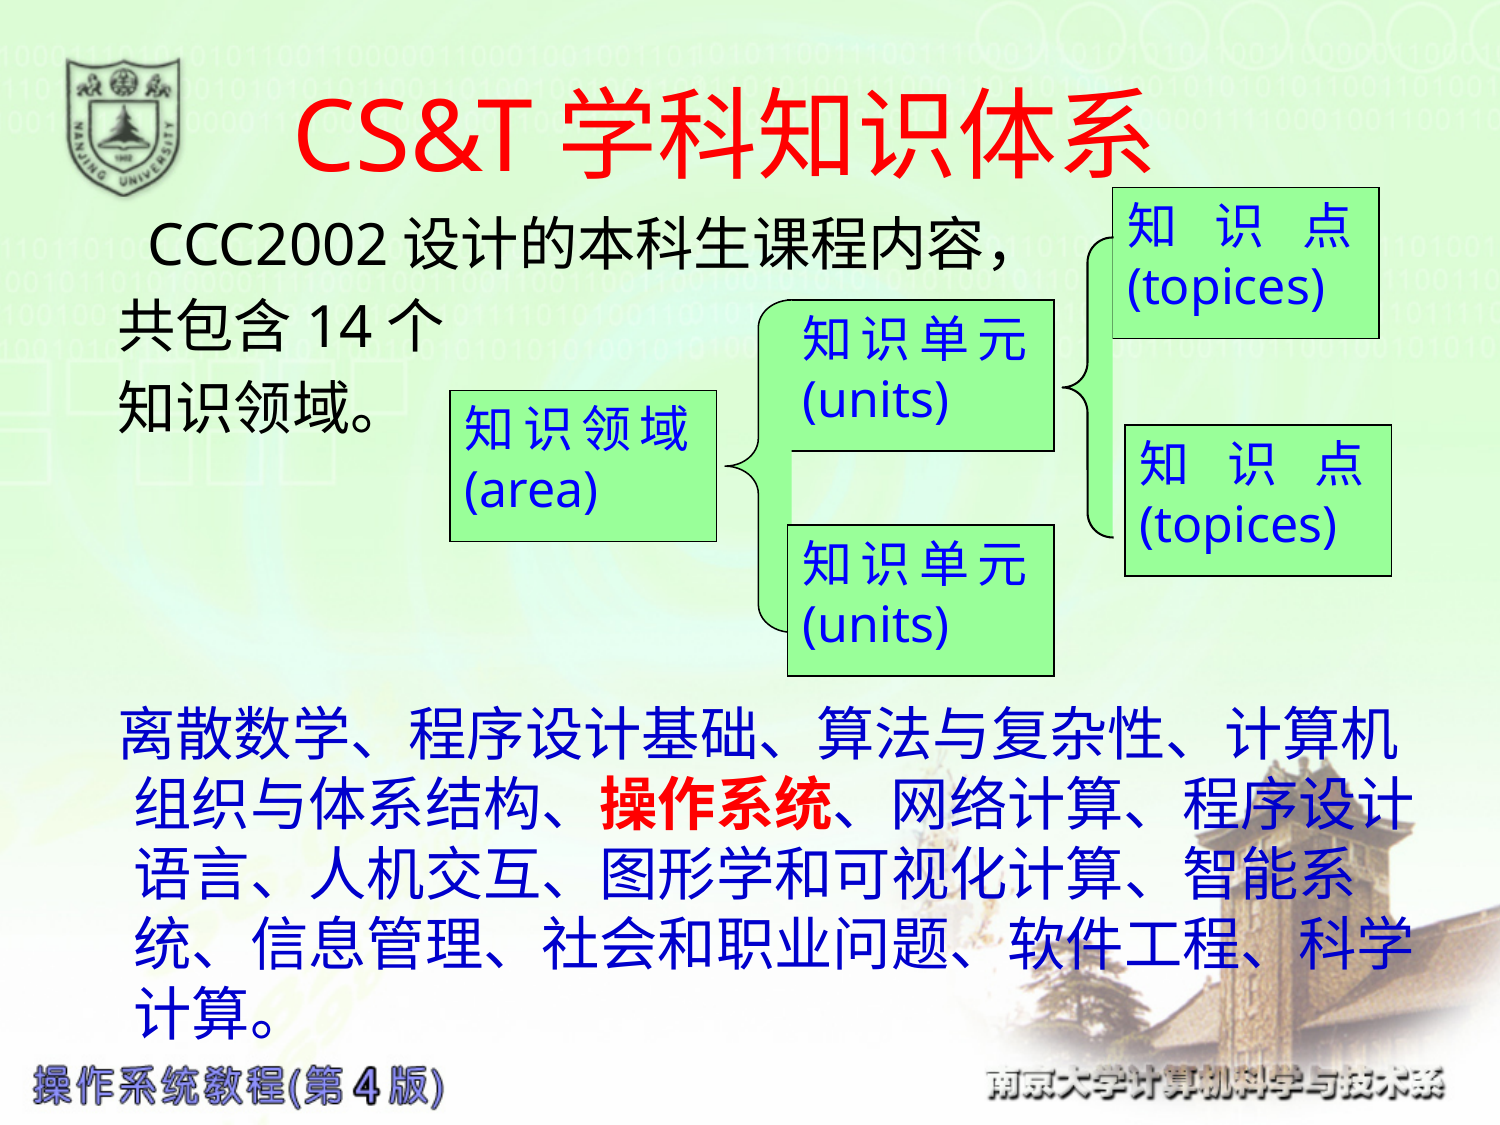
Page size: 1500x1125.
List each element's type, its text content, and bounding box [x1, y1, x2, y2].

picture [0, 0, 1500, 1125]
list CCC2002设计的本科生课程内容， 共包含14个 知识领域。 离散数学、程序设计基础、算法与复杂性、计算机组织与体系结构、操作系统、网络计算、程序设计语言、人机交互、图形学和可视化计算、智能系统、信息管理、社会和职业问题、软件工程、科学计算。 [62, 200, 1438, 1088]
title CS&T学科知识体系 [87, 37, 1363, 200]
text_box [449, 187, 1392, 677]
